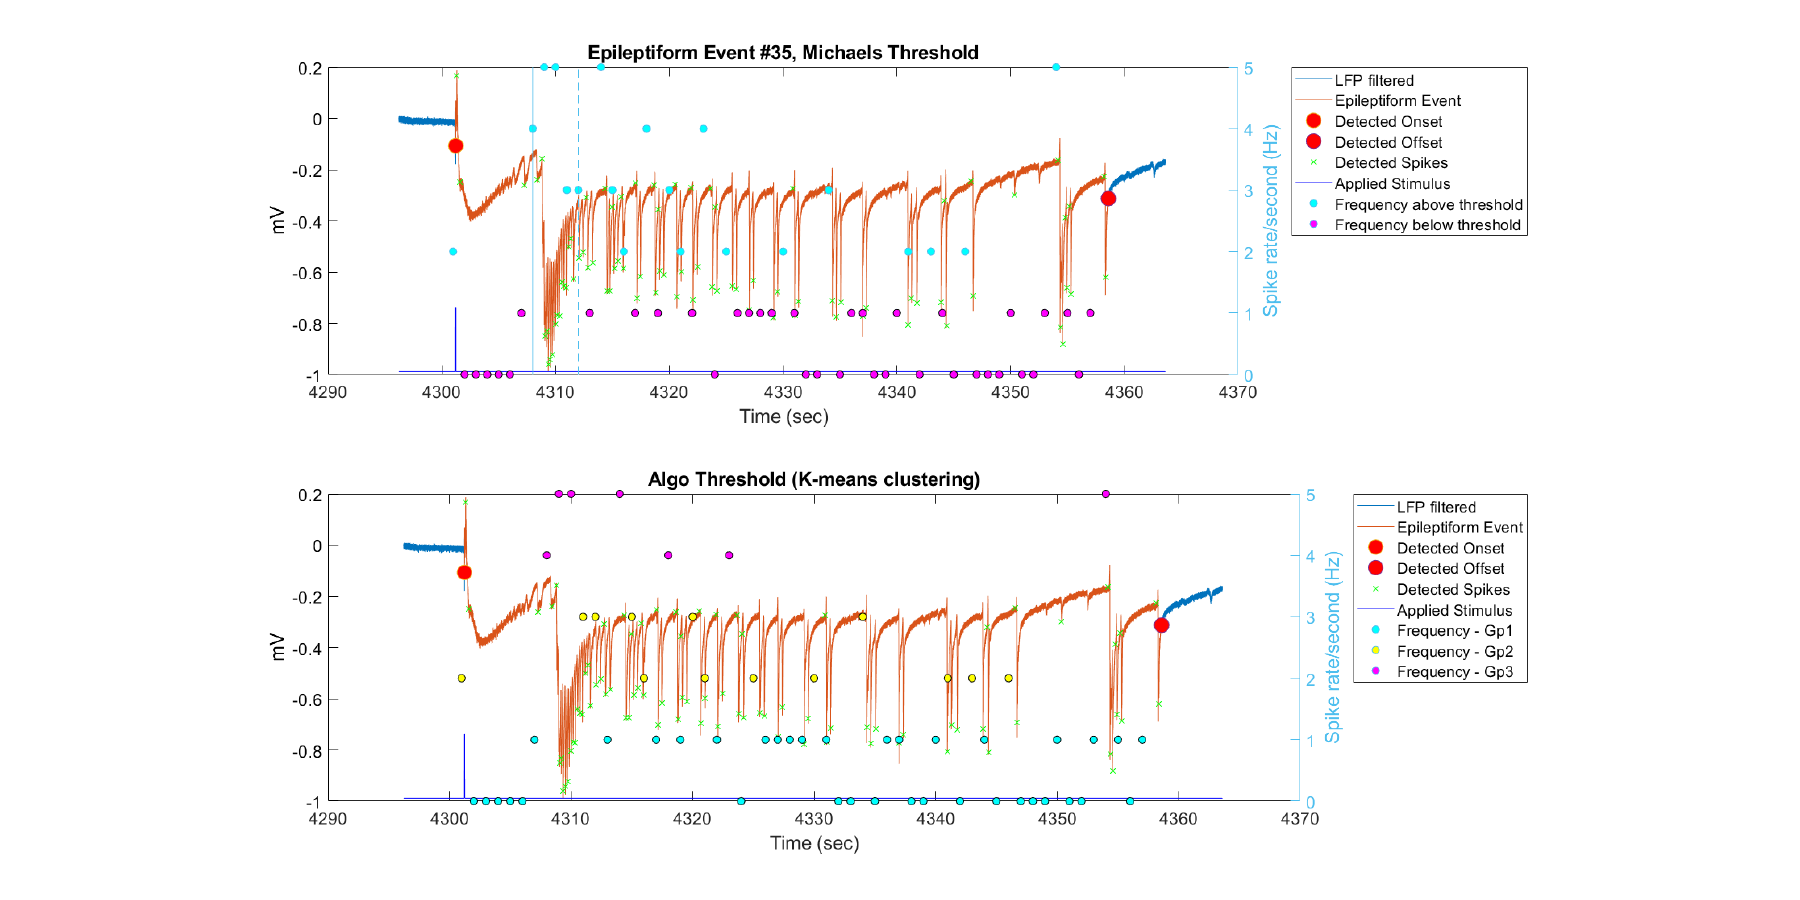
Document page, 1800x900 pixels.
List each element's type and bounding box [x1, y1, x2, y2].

picture [126, 0, 1674, 900]
